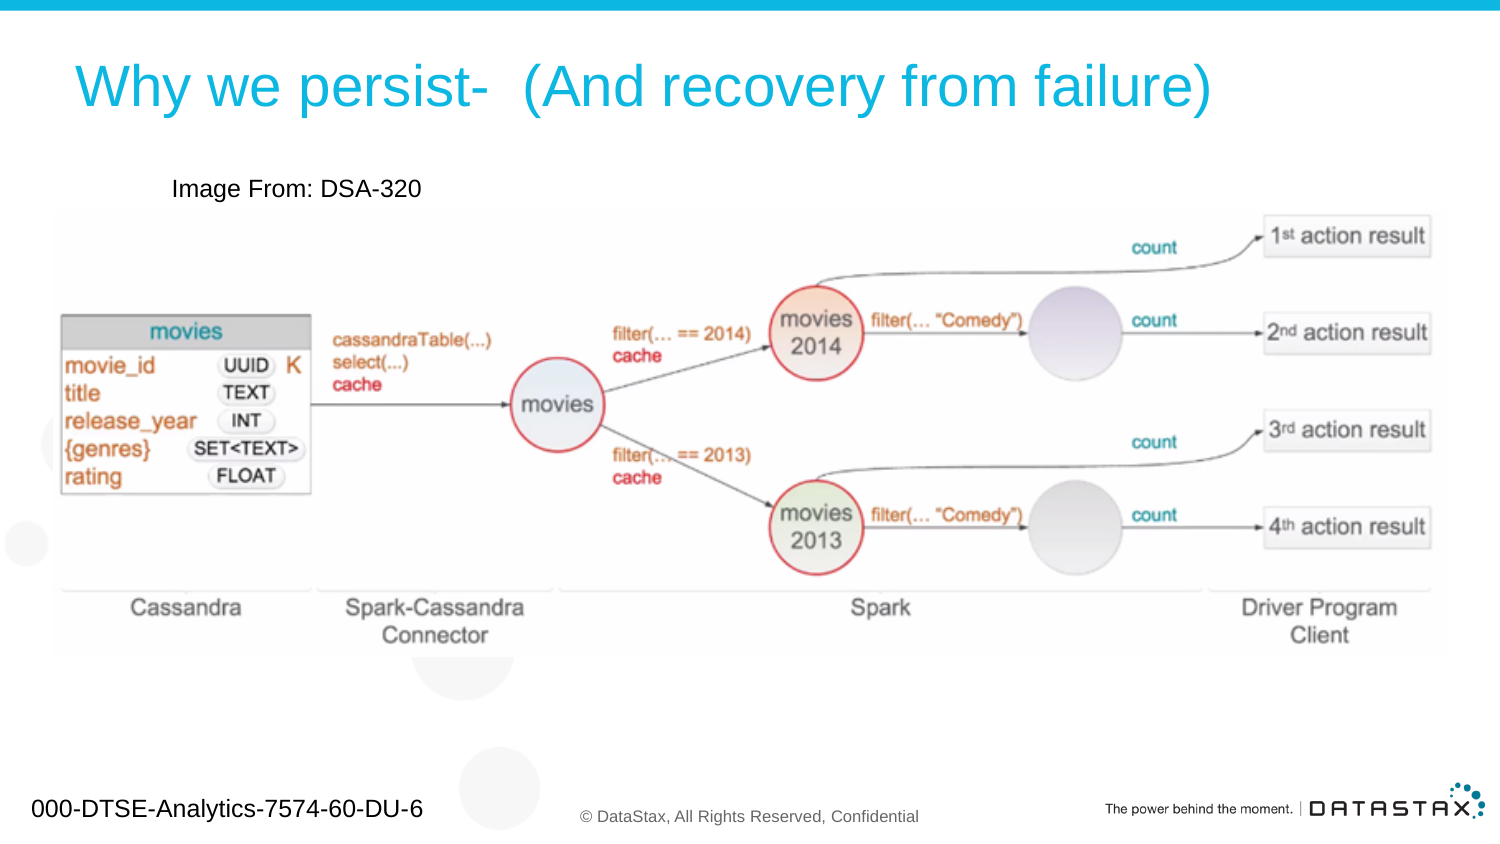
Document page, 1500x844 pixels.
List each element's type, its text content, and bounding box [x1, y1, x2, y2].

picture [53, 210, 1447, 657]
text_box Image From: DSA-320 [156, 165, 460, 209]
title Why we persist- (And recovery from failure) [75, 44, 1425, 135]
slide_number 000-DTSE-Analytics-7574-60-DU-6 [16, 785, 720, 831]
picture [1090, 767, 1500, 834]
